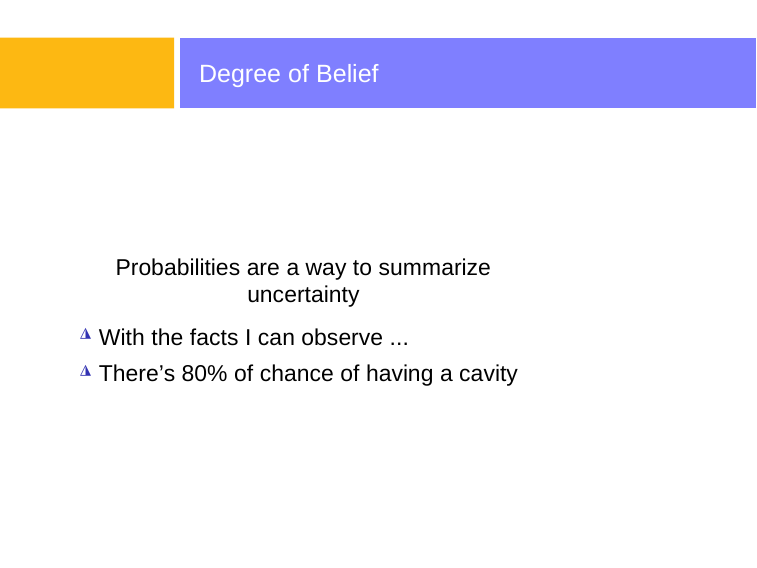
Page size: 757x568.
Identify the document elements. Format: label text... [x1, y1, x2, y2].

title Degree of Belief [116, 45, 640, 153]
text_box Probabilities are a way to summarize uncertainty ◮ With the facts I can observe ... ◮ There’s 80% of chance of having a cavity [56, 252, 550, 387]
